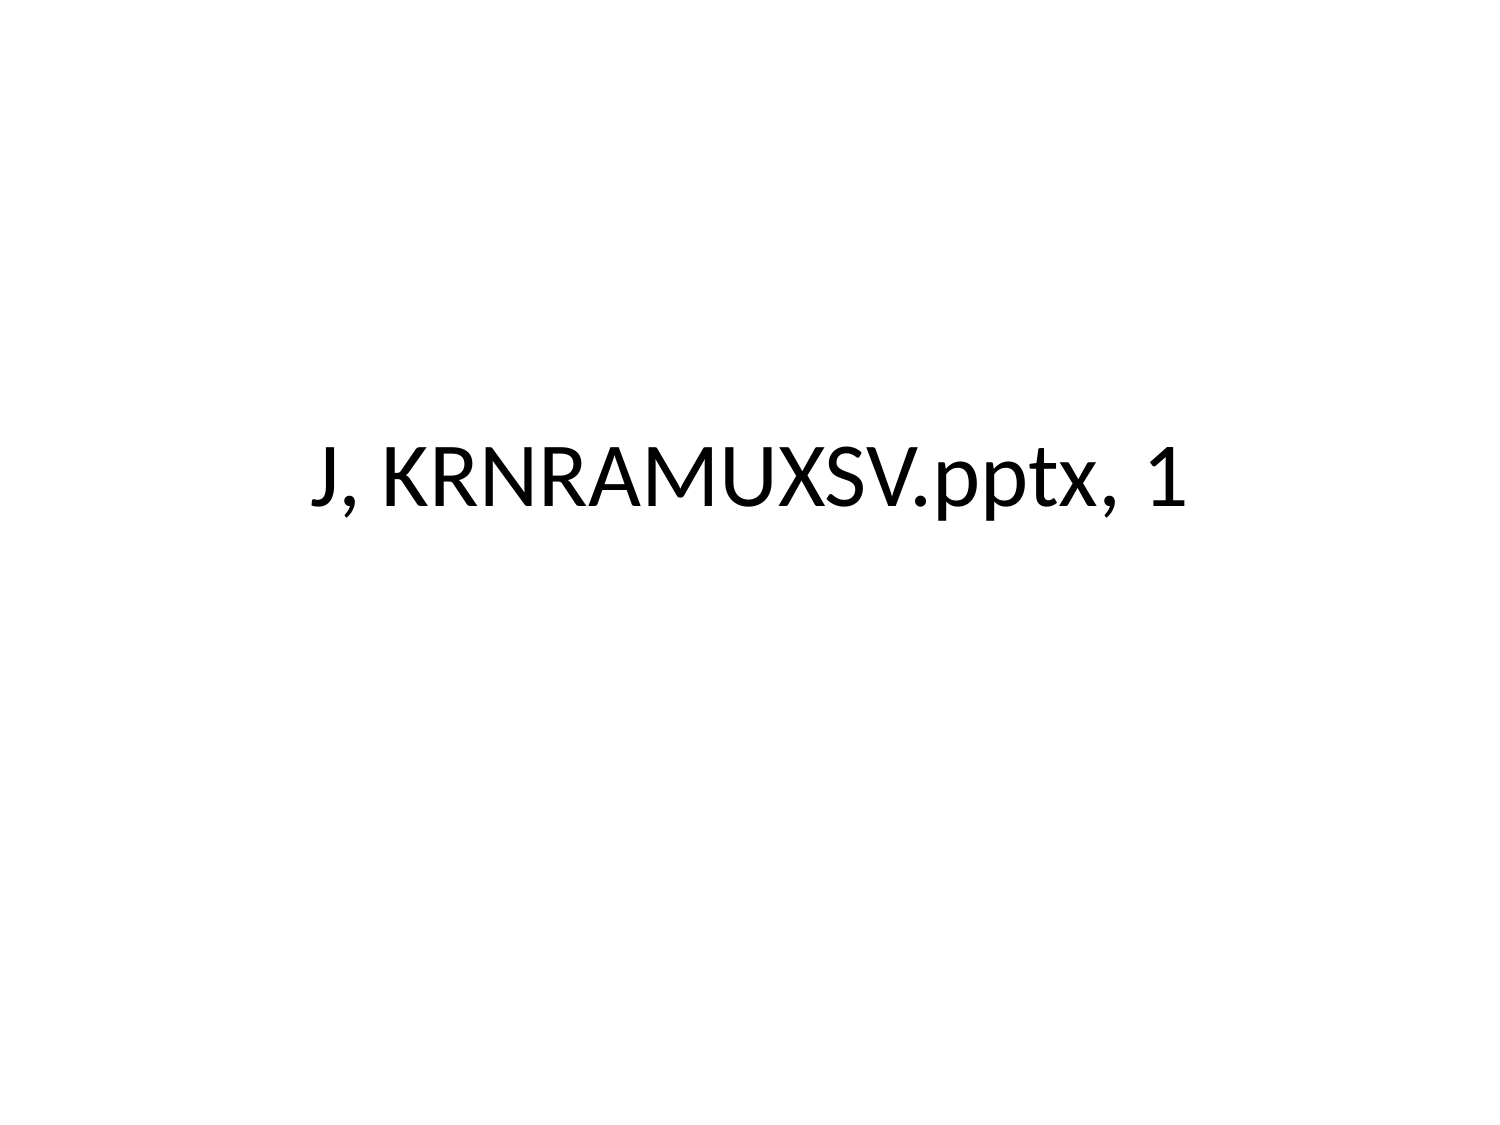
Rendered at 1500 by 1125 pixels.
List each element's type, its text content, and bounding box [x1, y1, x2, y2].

title J, KRNRAMUXSV.pptx, 1 [112, 349, 1388, 591]
